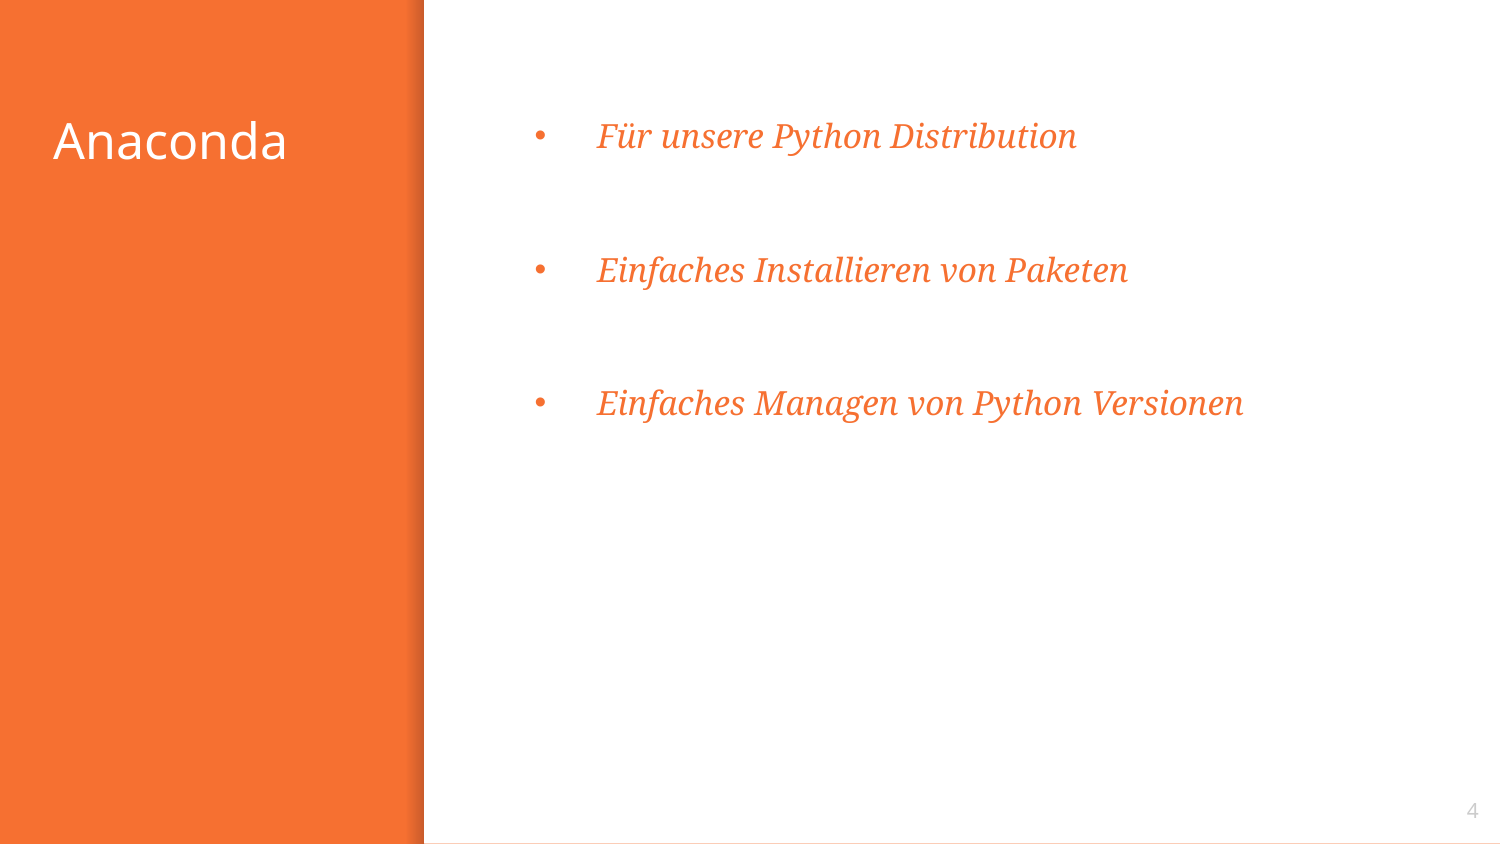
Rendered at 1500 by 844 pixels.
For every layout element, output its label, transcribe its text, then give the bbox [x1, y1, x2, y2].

list Für unsere Python Distribution Einfaches Installieren von Paketen Einfaches Managen von Python Versionen [506, 94, 1425, 293]
slide_number 4 [1403, 779, 1494, 844]
title Anaconda [38, 94, 375, 748]
